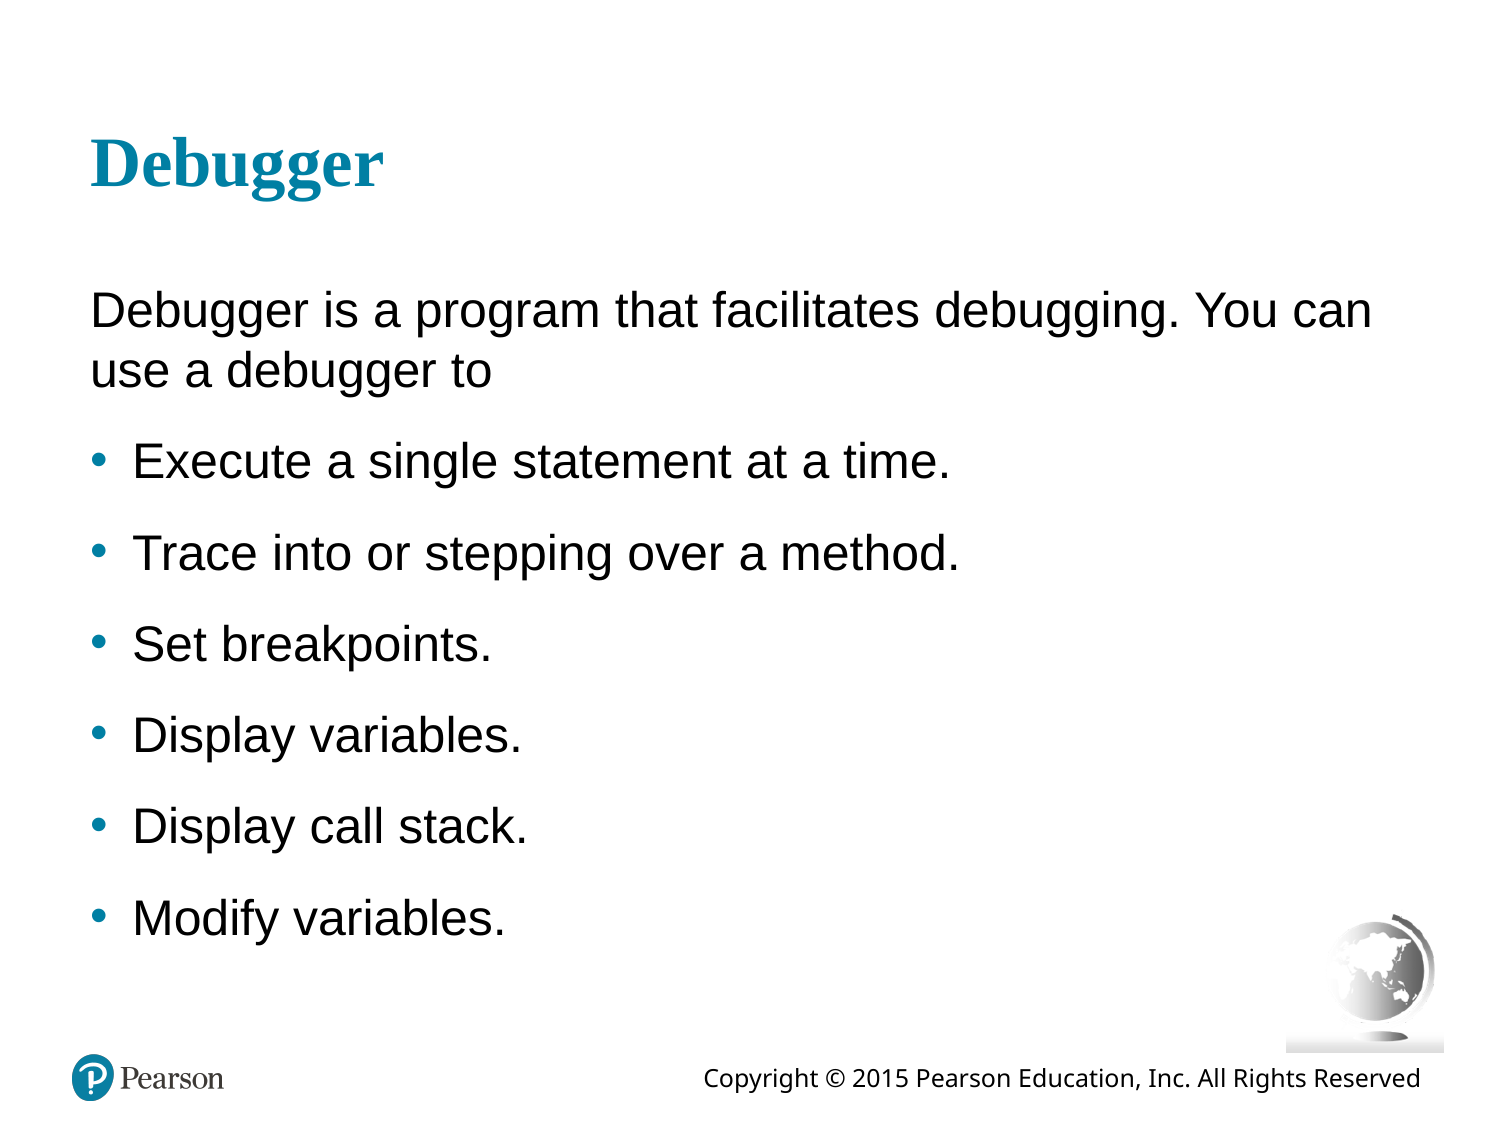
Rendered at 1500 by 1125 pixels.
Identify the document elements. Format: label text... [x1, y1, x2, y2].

picture [98, 1054, 224, 1101]
picture [72, 1087, 83, 1101]
title Debugger [75, 35, 1425, 216]
list Debugger is a program that facilitates debugging. You can use a debugger to Execute a single statement at a time. Trace into or stepping over a method. Set breakpoints. Display variables. Display call stack. Modify variables. [75, 262, 1426, 1005]
picture [1286, 909, 1444, 1053]
picture [72, 1054, 88, 1070]
picture [80, 1063, 106, 1088]
